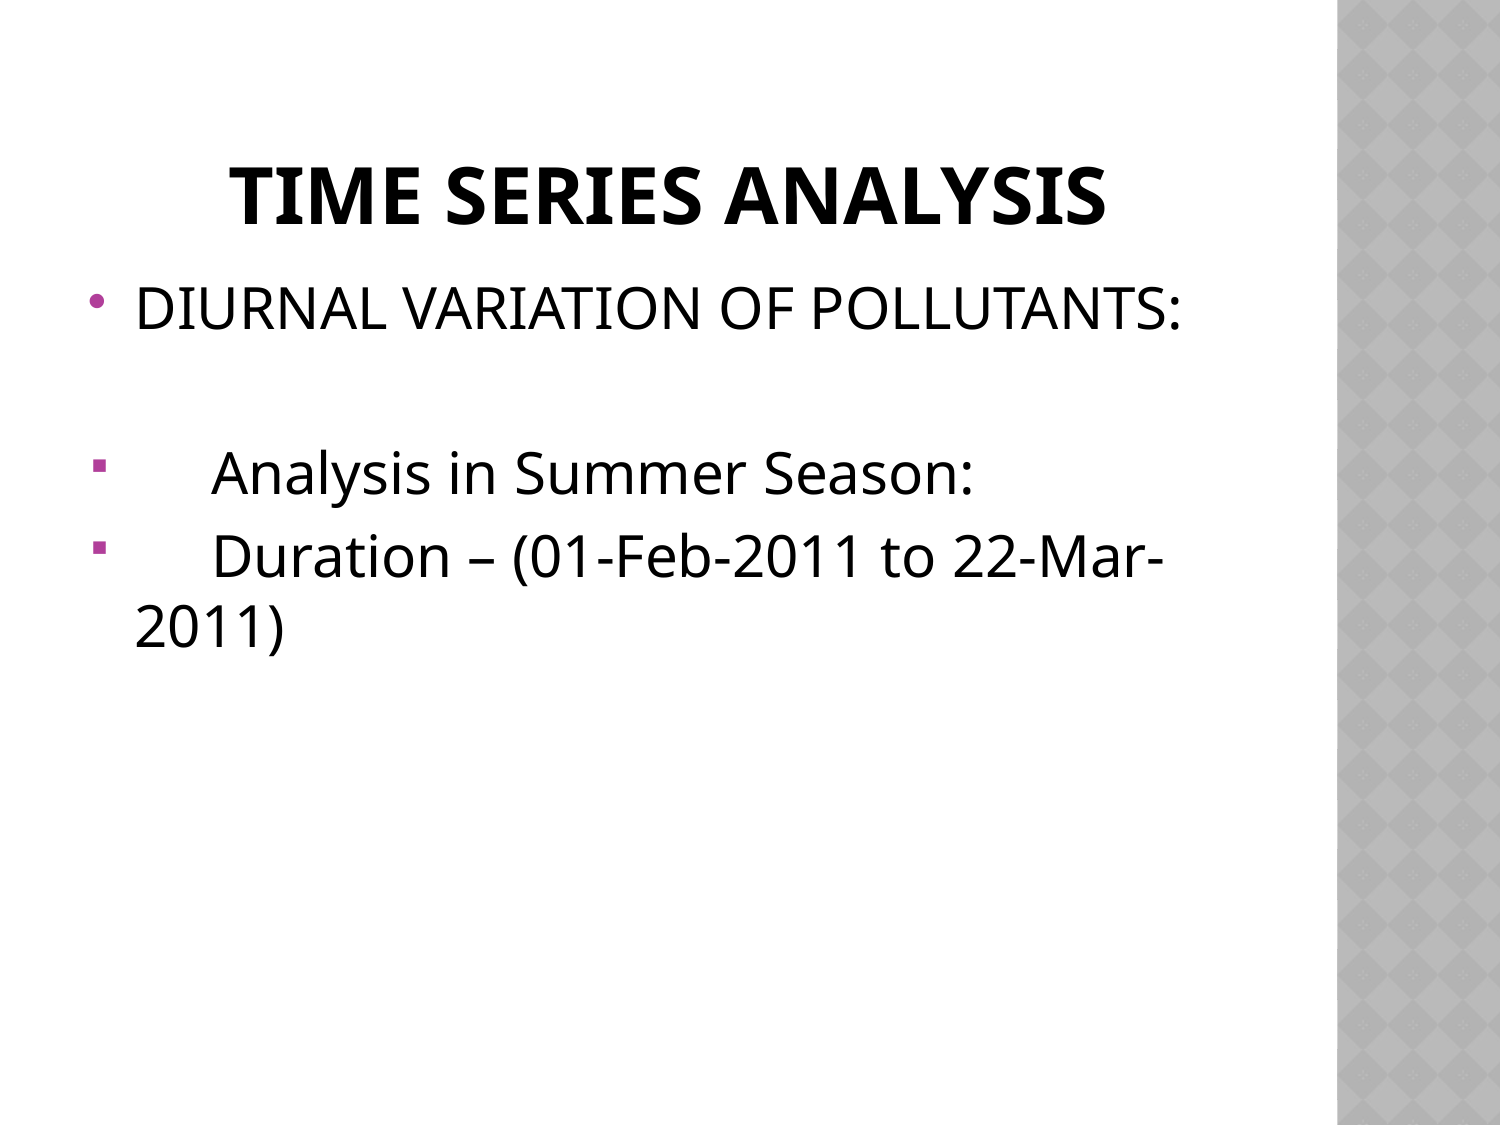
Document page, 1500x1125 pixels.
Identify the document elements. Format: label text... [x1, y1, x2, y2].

title Time series analysis [75, 52, 1263, 240]
list DIURNAL VARIATION OF POLLUTANTS: Analysis in Summer Season: Duration – (01-Feb-2011 to 22-Mar-2011) [75, 264, 1263, 1059]
